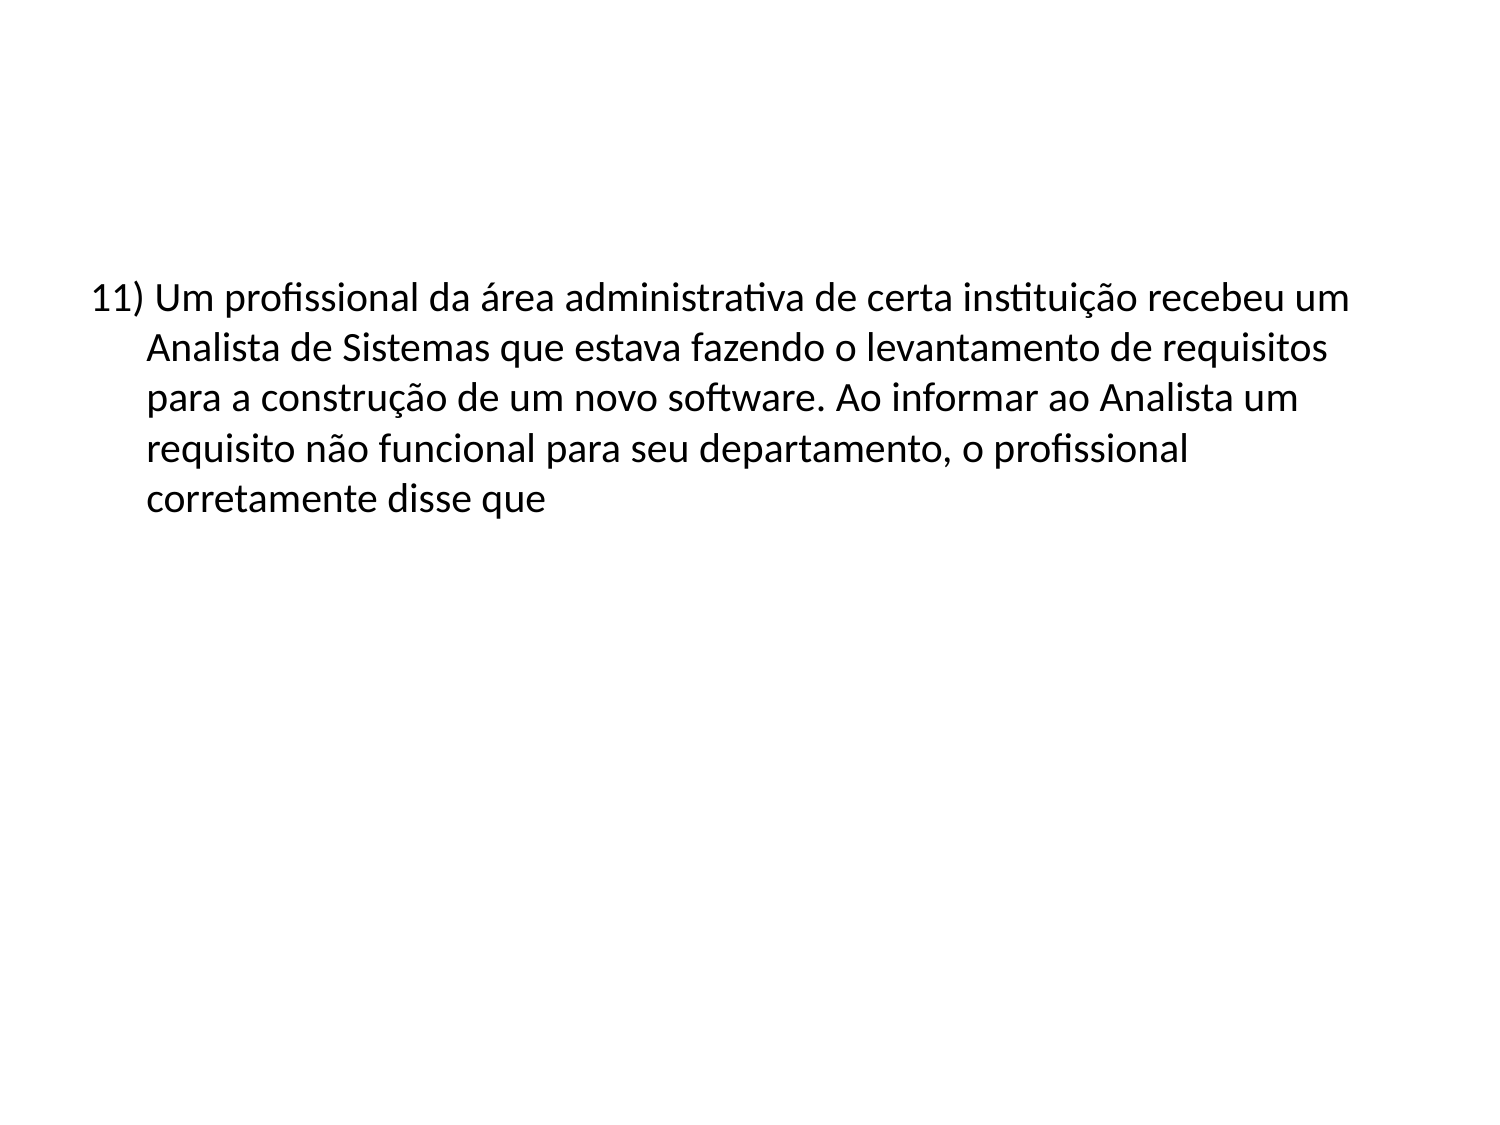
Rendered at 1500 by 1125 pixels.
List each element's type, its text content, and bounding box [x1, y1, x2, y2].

list 11) Um profissional da área administrativa de certa instituição recebeu um Analista de Sistemas que estava fazendo o levantamento de requisitos para a construção de um novo software. Ao informar ao Analista um requisito não funcional para seu departamento, o profissional corretamente disse que [75, 262, 1425, 1005]
